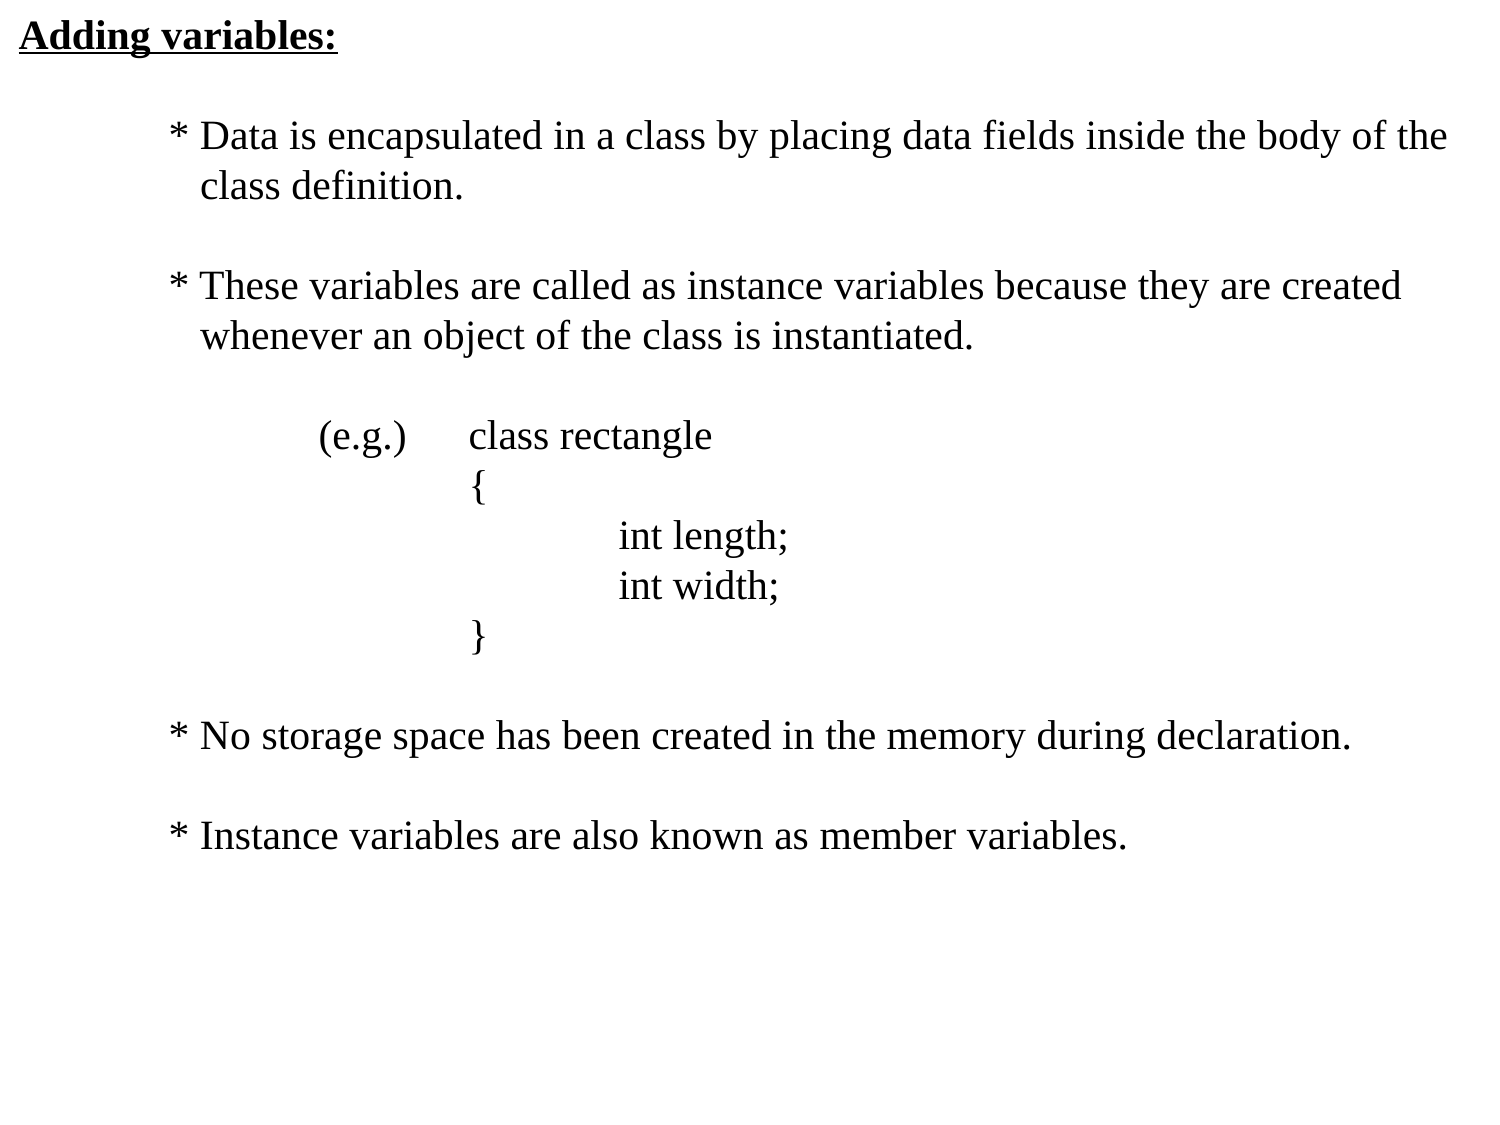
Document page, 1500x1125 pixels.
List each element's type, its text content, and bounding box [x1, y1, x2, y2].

text_box Adding variables: * Data is encapsulated in a class by placing data fields inside the body of the class definition. * These variables are called as instance variables because they are created whenever an object of the class is instantiated. (e.g.) class rectangle { int length; int width; } * No storage space has been created in the memory during declaration. * Instance variables are also known as member variables. [3, 0, 1465, 966]
